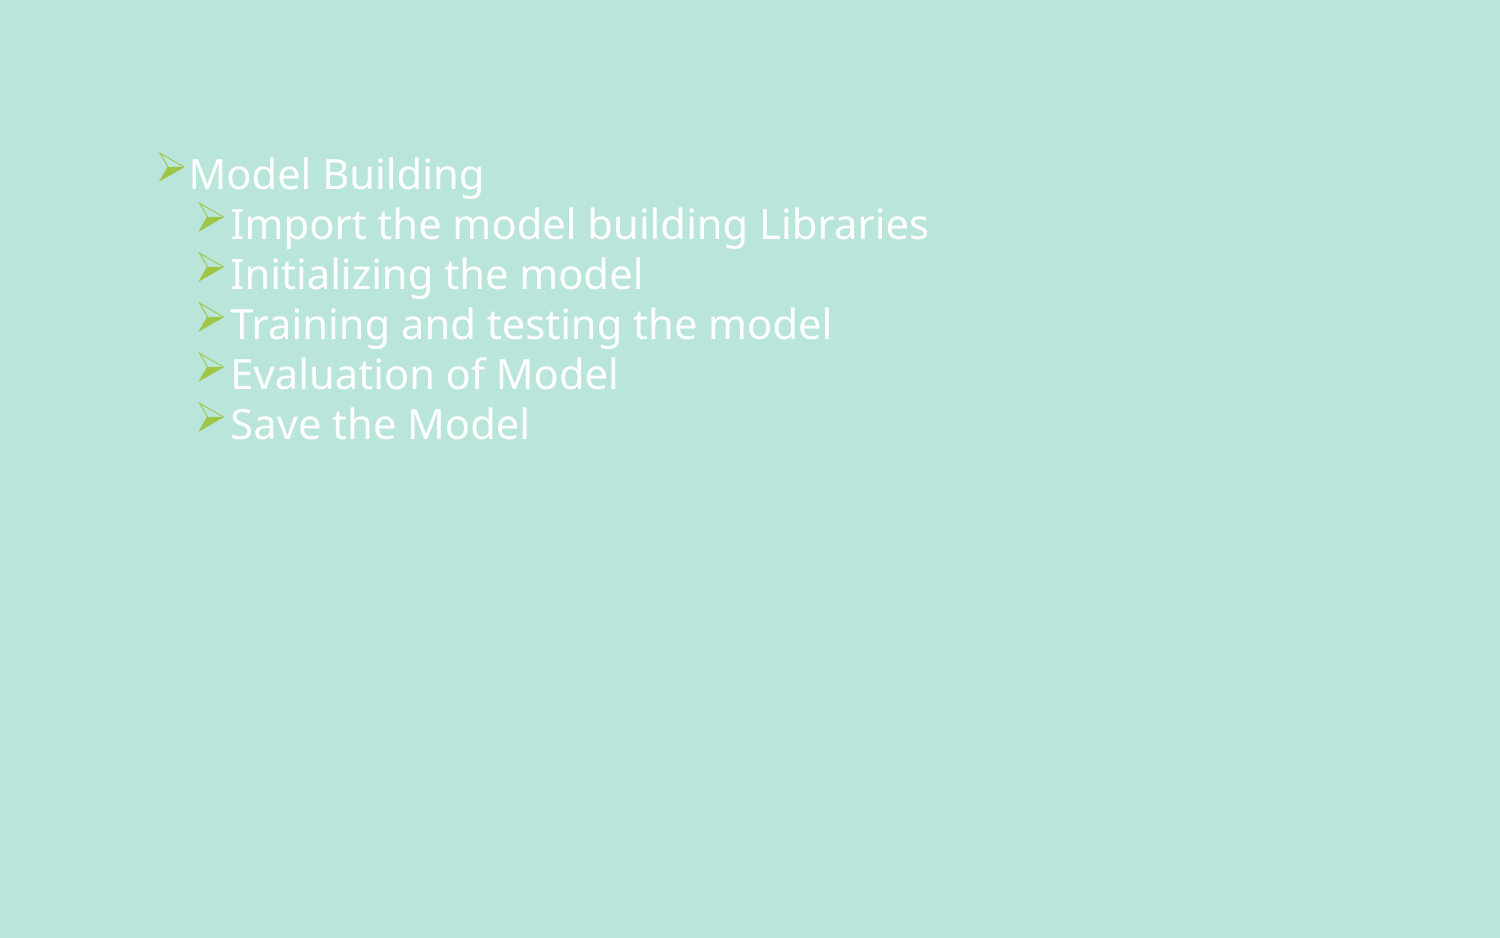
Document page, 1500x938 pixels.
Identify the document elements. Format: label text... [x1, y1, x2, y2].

text_box Model Building Import the model building Libraries Initializing the model Training and testing the model Evaluation of Model Save the Model [140, 140, 1207, 501]
